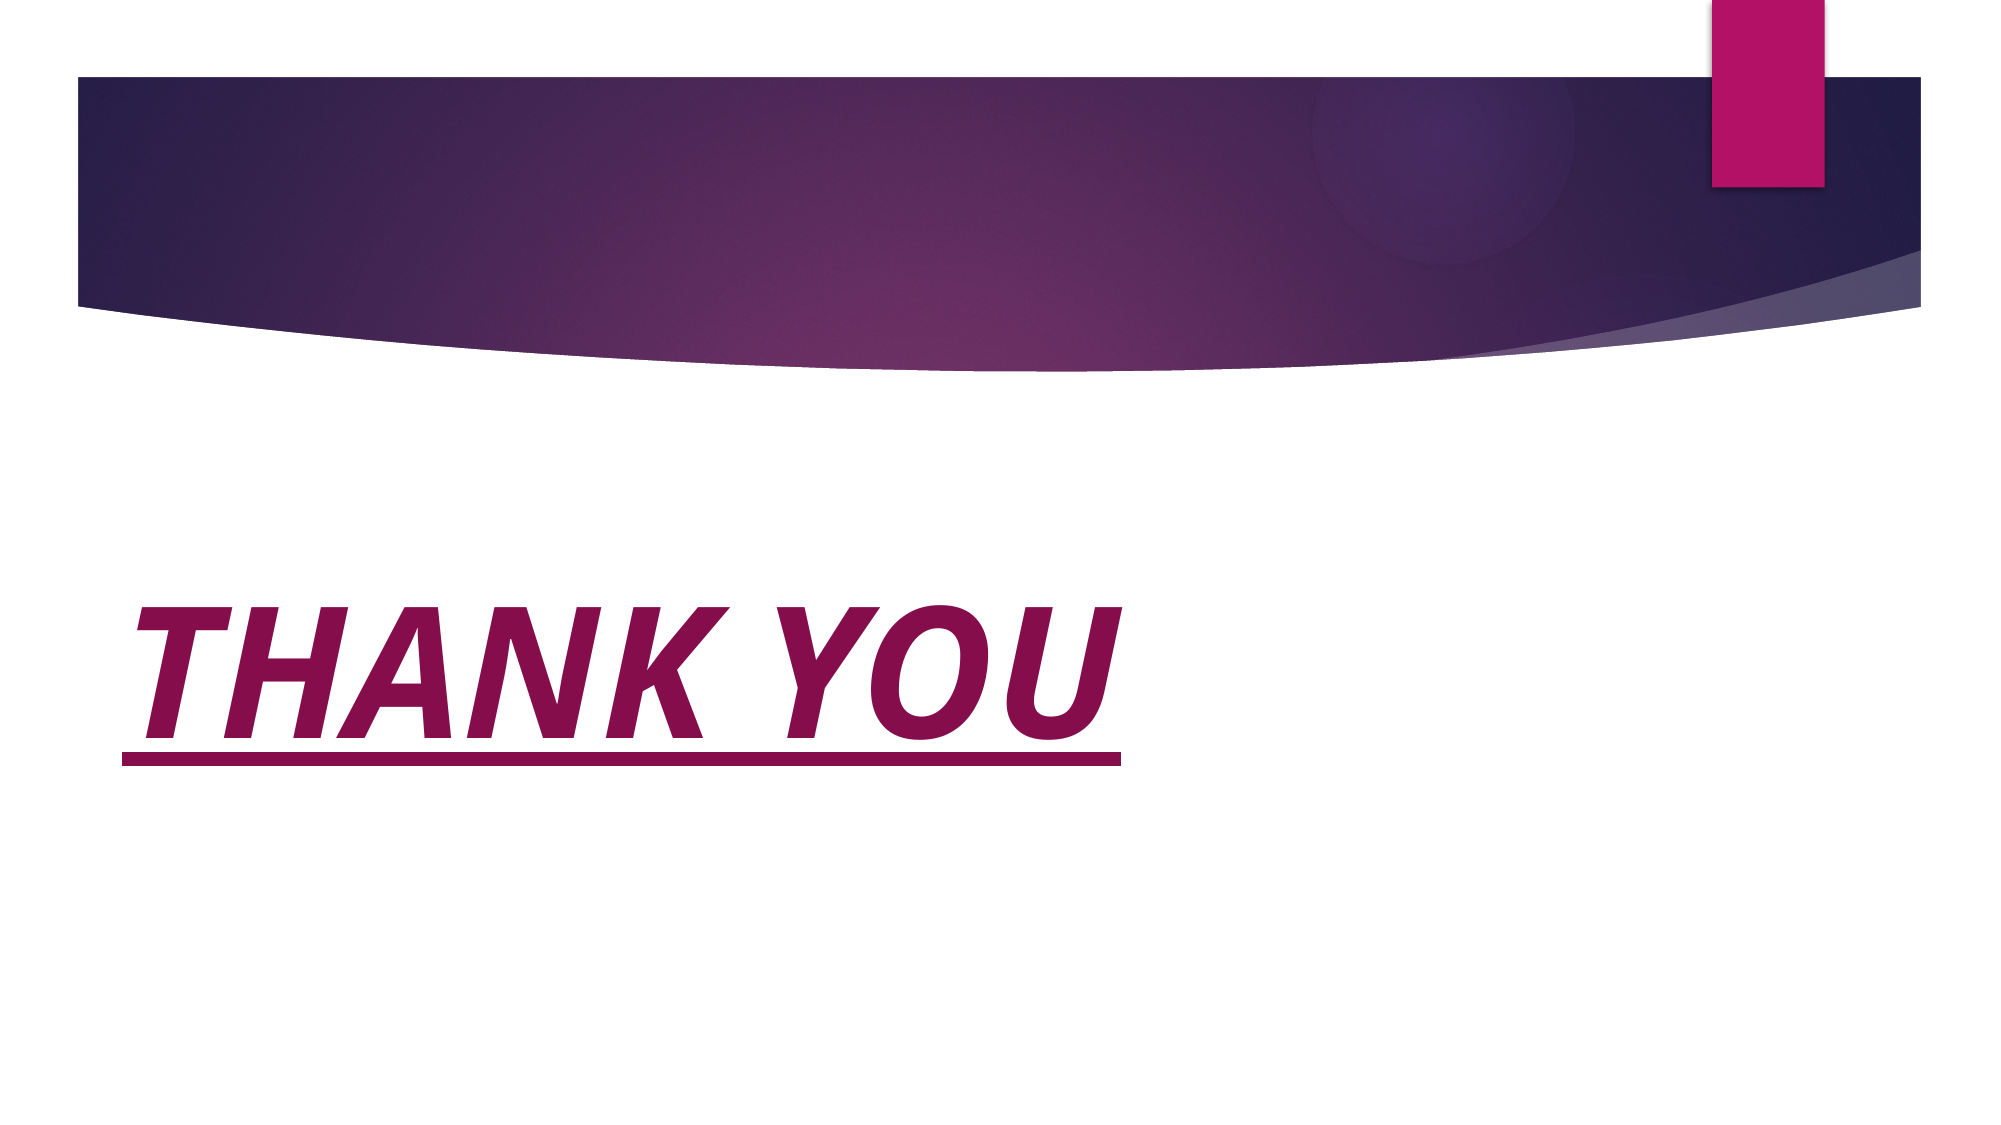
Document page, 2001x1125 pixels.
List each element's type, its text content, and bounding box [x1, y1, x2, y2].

title THANK YOU [107, 330, 1685, 1000]
